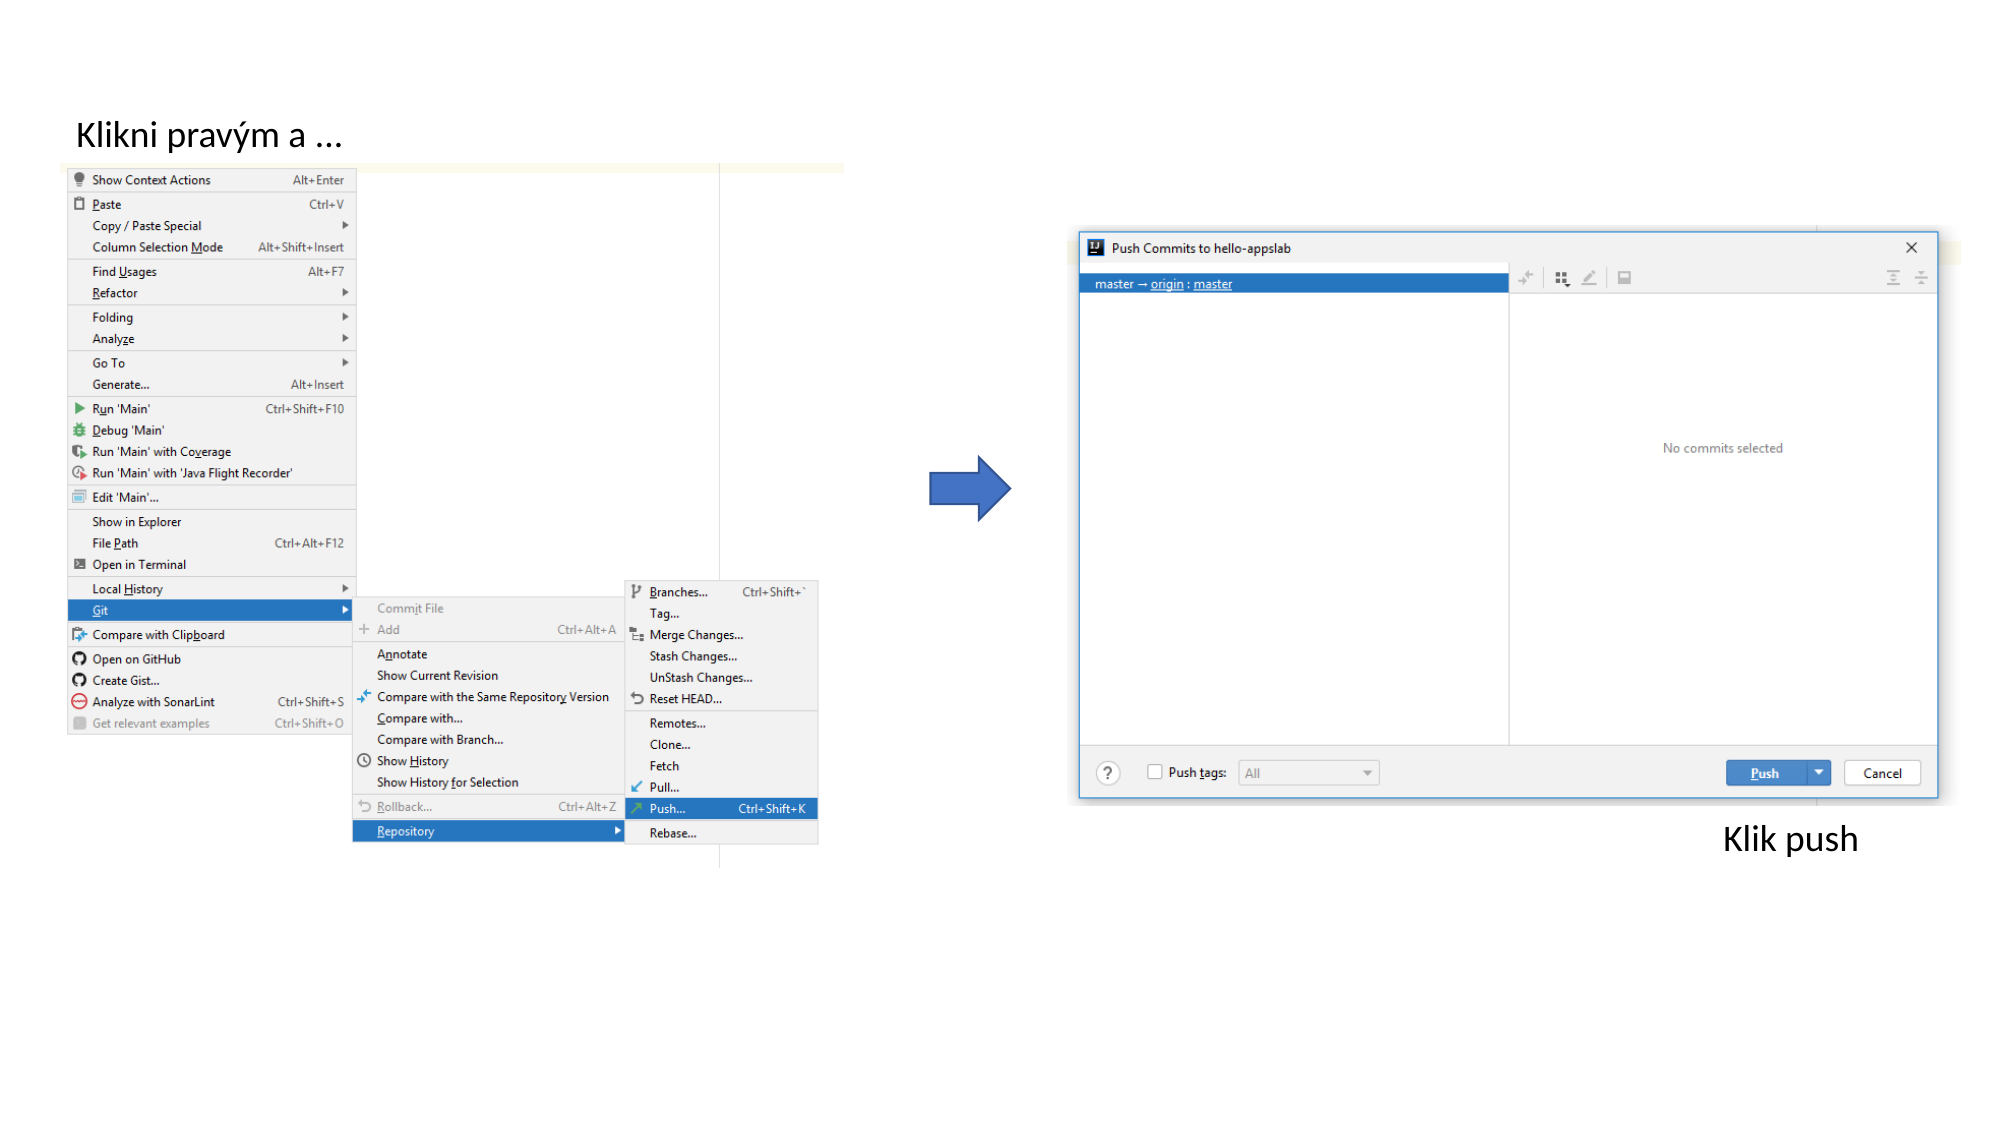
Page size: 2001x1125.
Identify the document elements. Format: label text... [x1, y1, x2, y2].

picture [59, 163, 844, 868]
text_box Klik push [1708, 807, 1875, 867]
text_box Klikni pravým a ... [61, 102, 359, 163]
picture [1067, 225, 1961, 806]
text_box [929, 454, 1012, 523]
